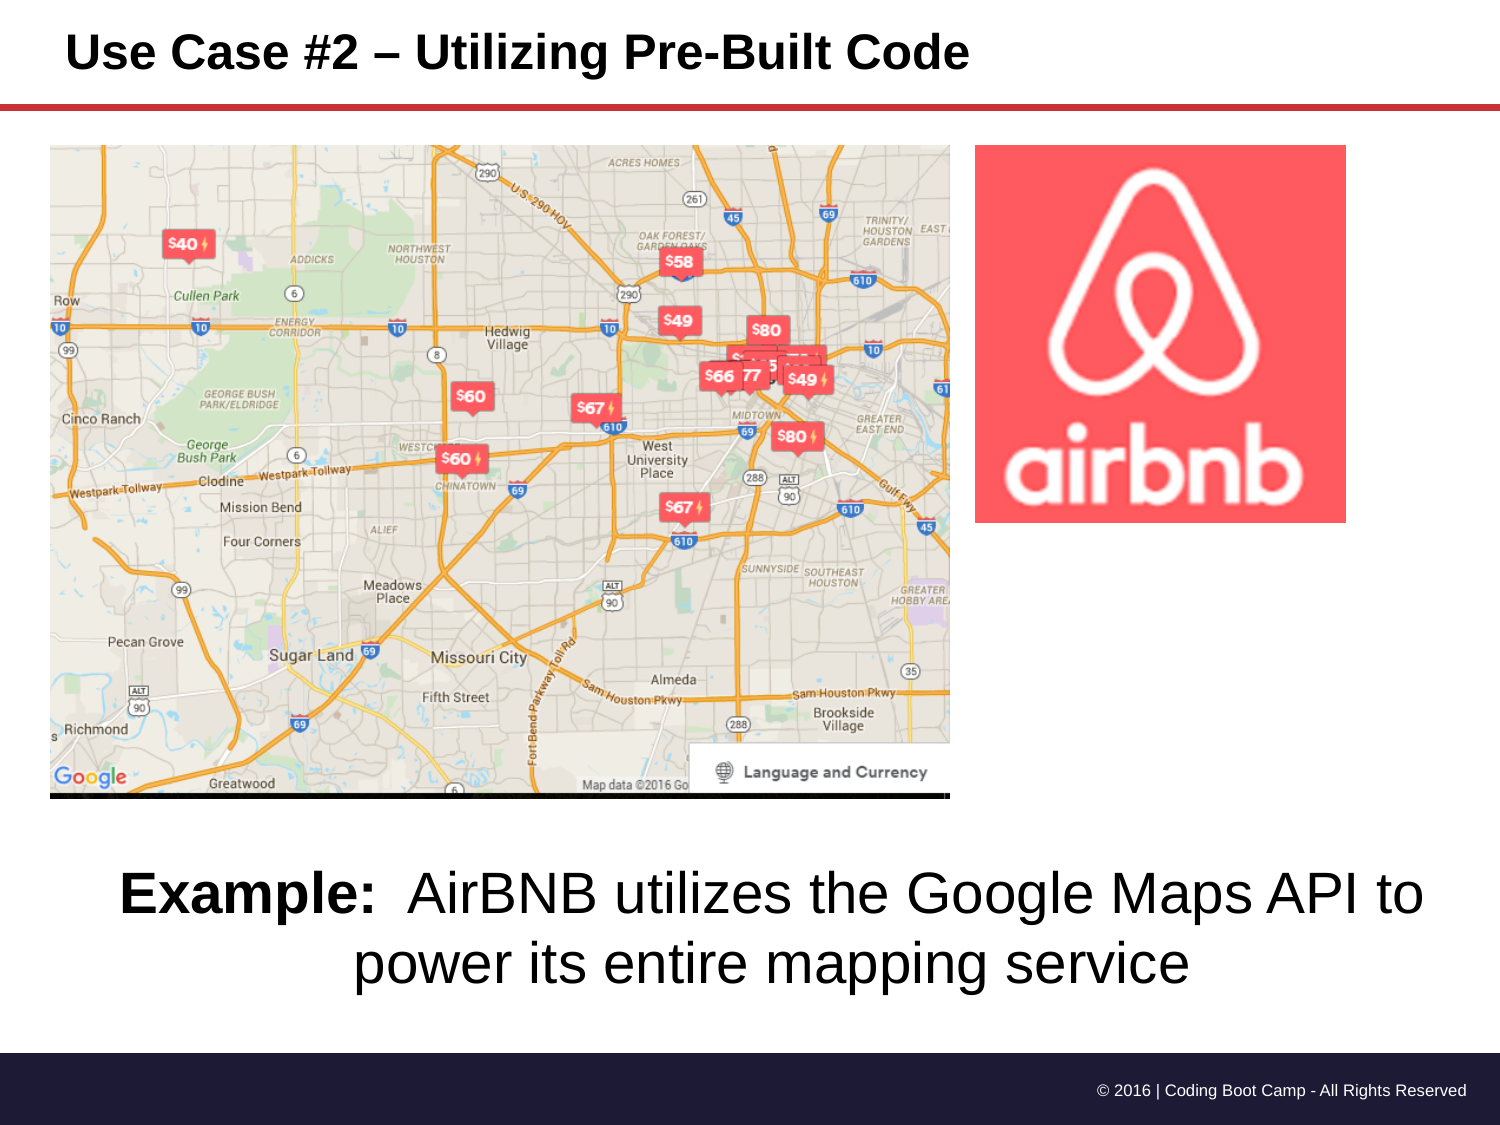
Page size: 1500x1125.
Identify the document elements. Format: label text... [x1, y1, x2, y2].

text_box Example: AirBNB utilizes the Google Maps API to power its entire mapping service [49, 847, 1459, 1023]
picture [974, 145, 1346, 523]
title Use Case #2 – Utilizing Pre-Built Code [50, 0, 1175, 108]
picture [49, 145, 950, 799]
